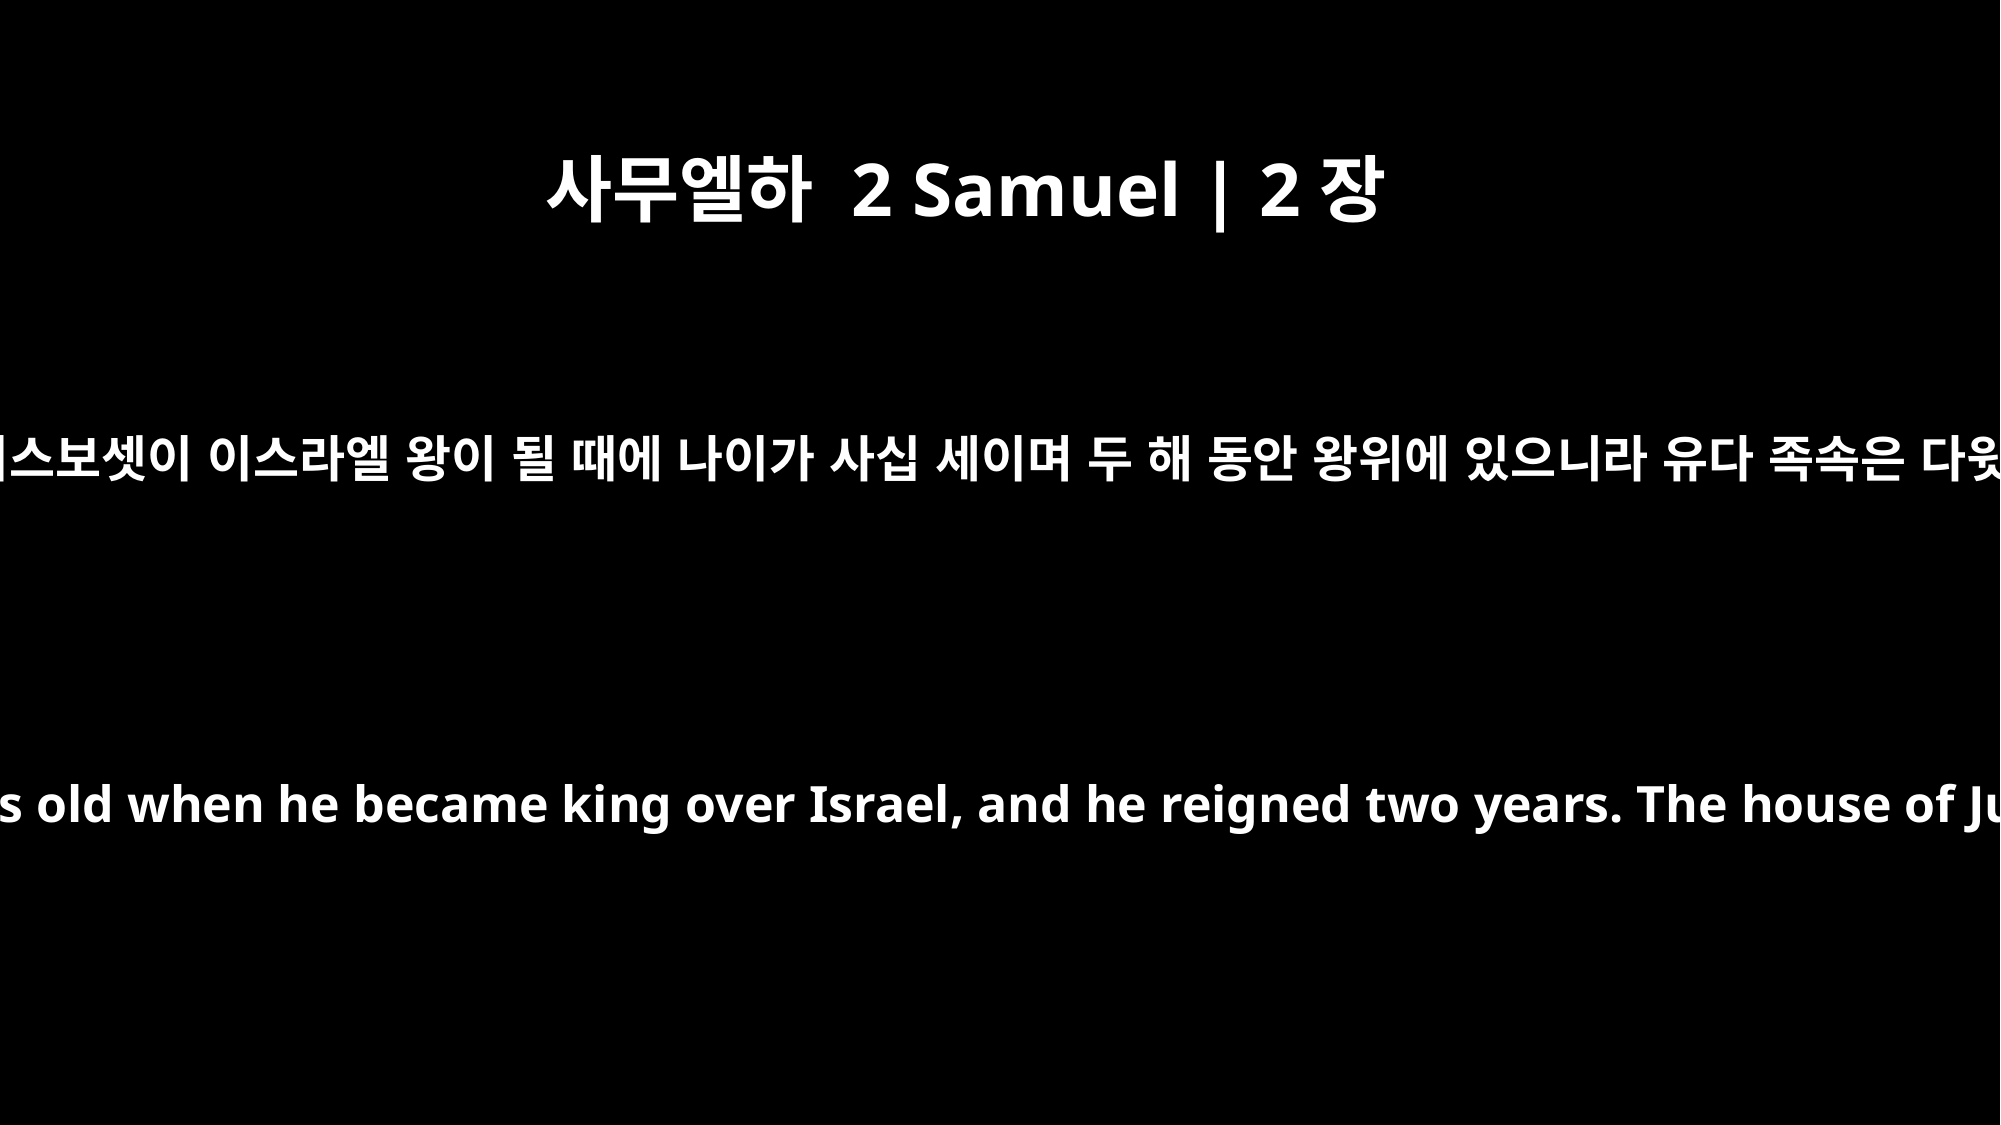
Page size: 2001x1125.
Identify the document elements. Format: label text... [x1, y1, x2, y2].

text_box 10 사울의 아들 이스보셋이 이스라엘 왕이 될 때에 나이가 사십 세이며 두 해 동안 왕위에 있으니라 유다 족속은 다윗을 따르니 [0, 359, 2000, 495]
text_box Ish-Bosheth son of Saul was forty years old when he became king over Israel, and he reigned two years. The house of Judah, however, followed David. [0, 764, 2000, 840]
text_box 사무엘하 2 Samuel | 2장 [530, 136, 1402, 239]
